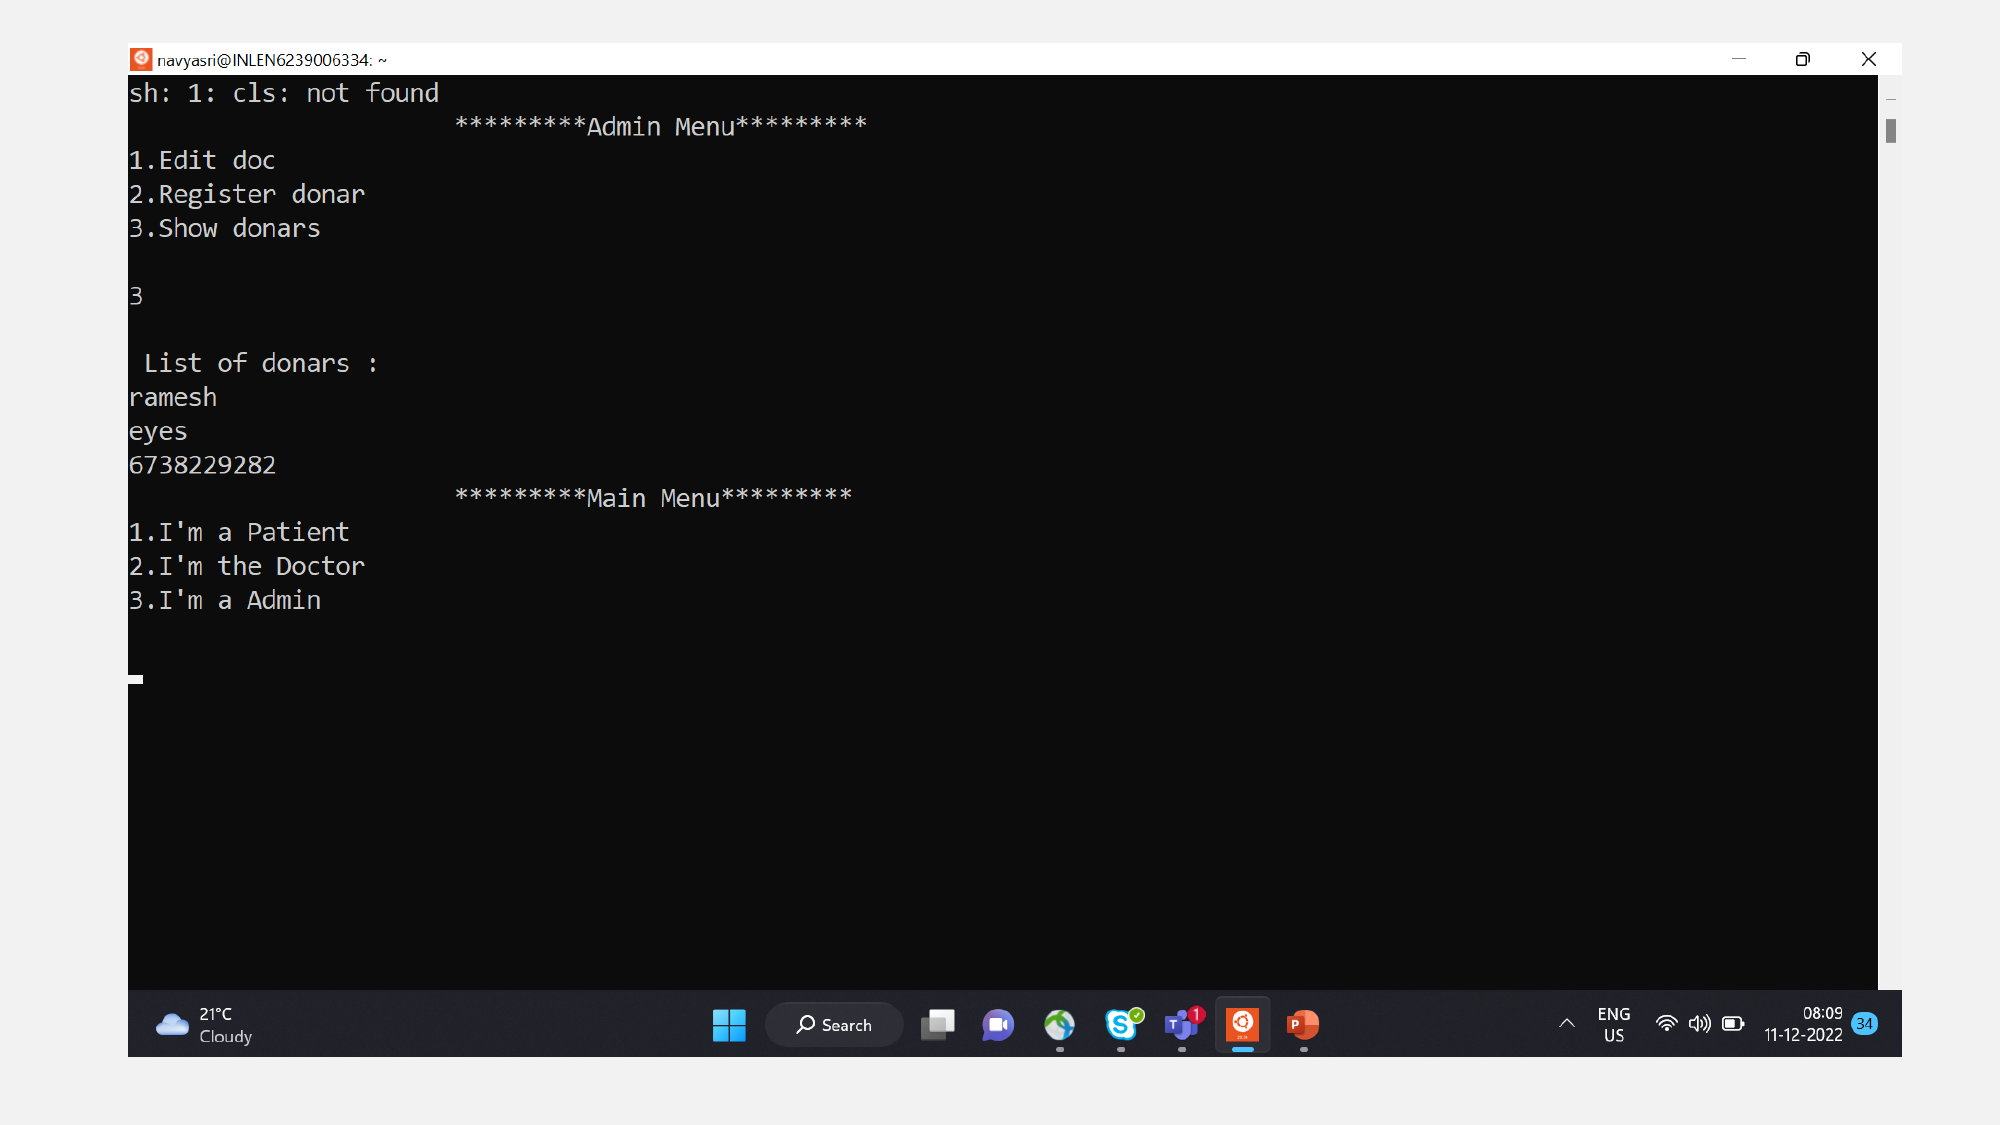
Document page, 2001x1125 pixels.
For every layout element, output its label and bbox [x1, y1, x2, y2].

list [128, 43, 1902, 1057]
